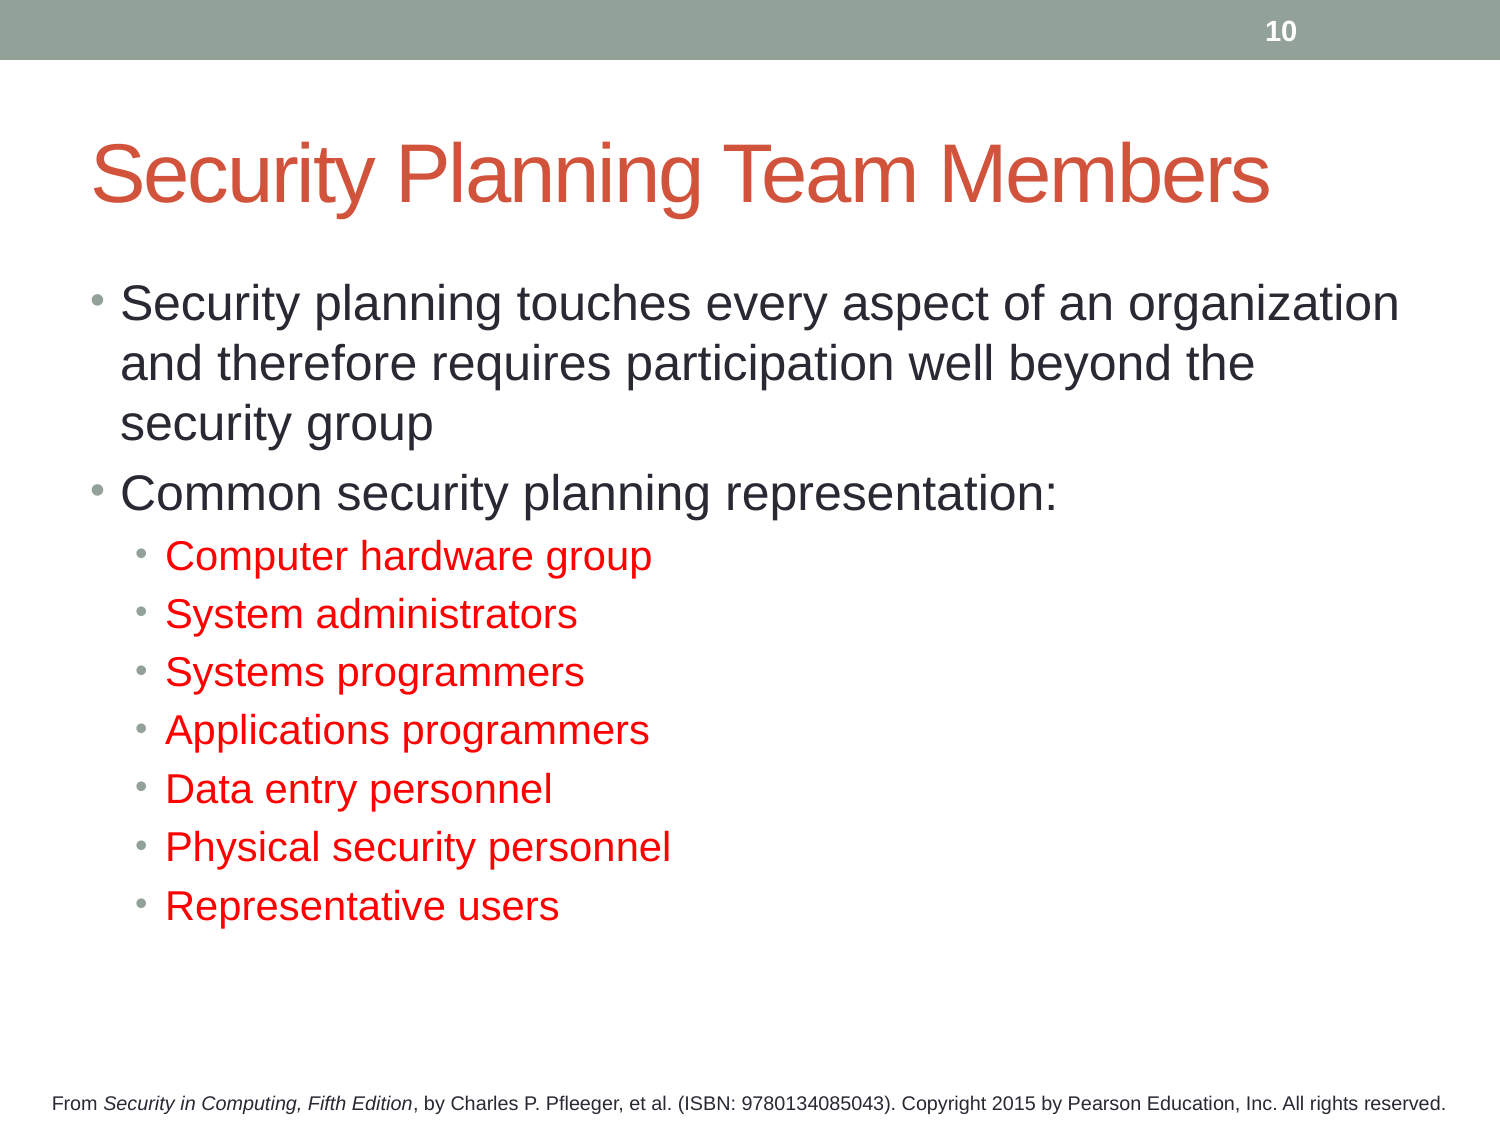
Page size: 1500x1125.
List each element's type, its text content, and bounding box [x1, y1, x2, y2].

footer From Security in Computing, Fifth Edition, by Charles P. Pfleeger, et al. (ISBN: 9780134085043). Copyright 2015 by Pearson Education, Inc. All rights reserved. [0, 1075, 1500, 1125]
title Security Planning Team Members [75, 87, 1425, 250]
slide_number 10 [1250, 3, 1425, 57]
list Security planning touches every aspect of an organization and therefore requires participation well beyond the security group Common security planning representation: Computer hardware group System administrators Systems programmers Applications programmers Data entry personnel Physical security personnel Representative users [75, 262, 1425, 1063]
